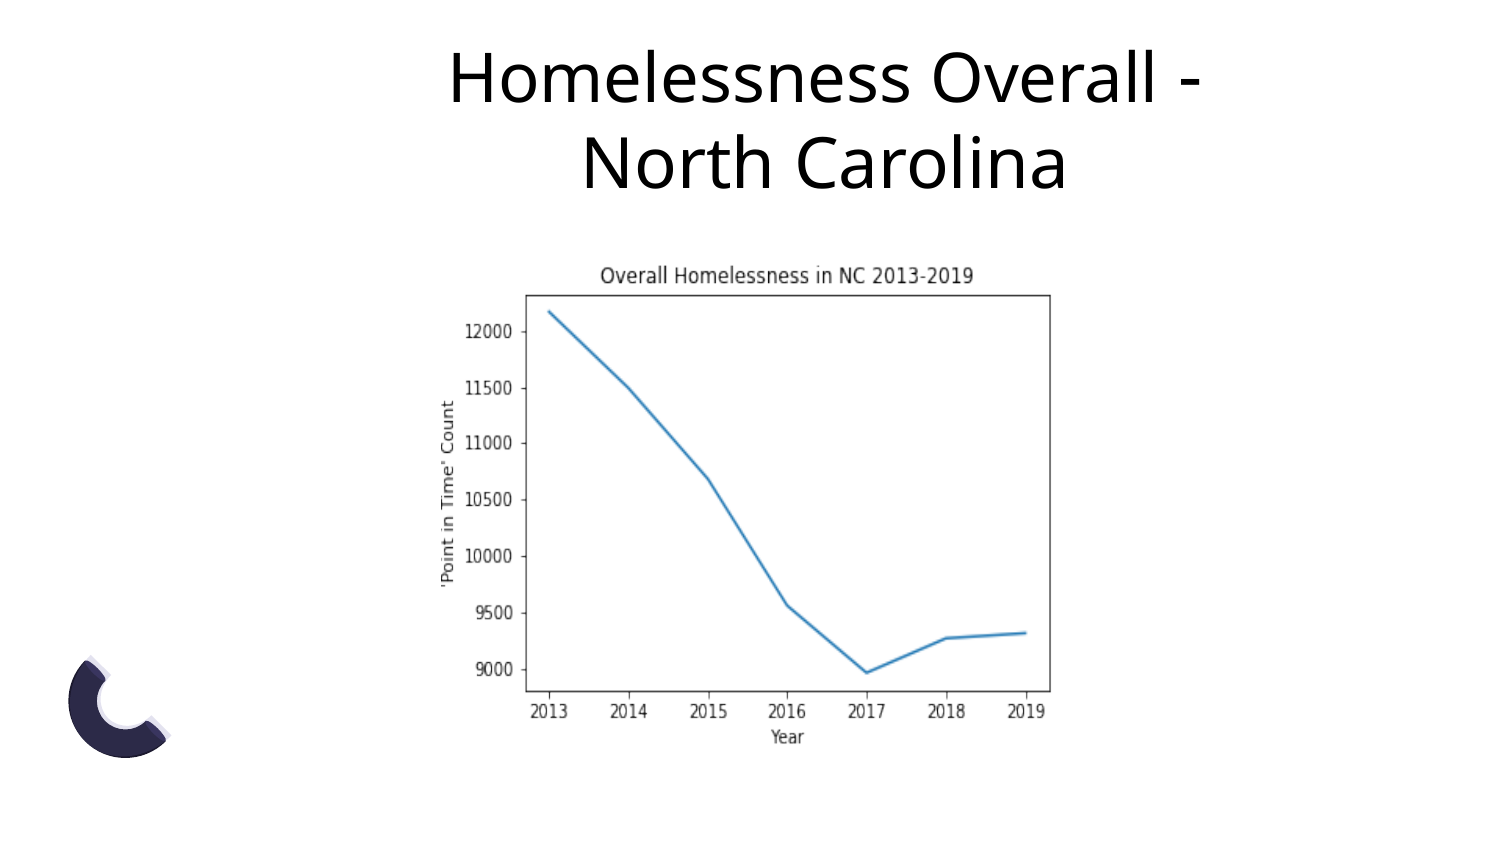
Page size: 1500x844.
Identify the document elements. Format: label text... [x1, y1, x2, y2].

title Homelessness Overall - North Carolina [67, 27, 1433, 232]
picture [441, 231, 1118, 757]
